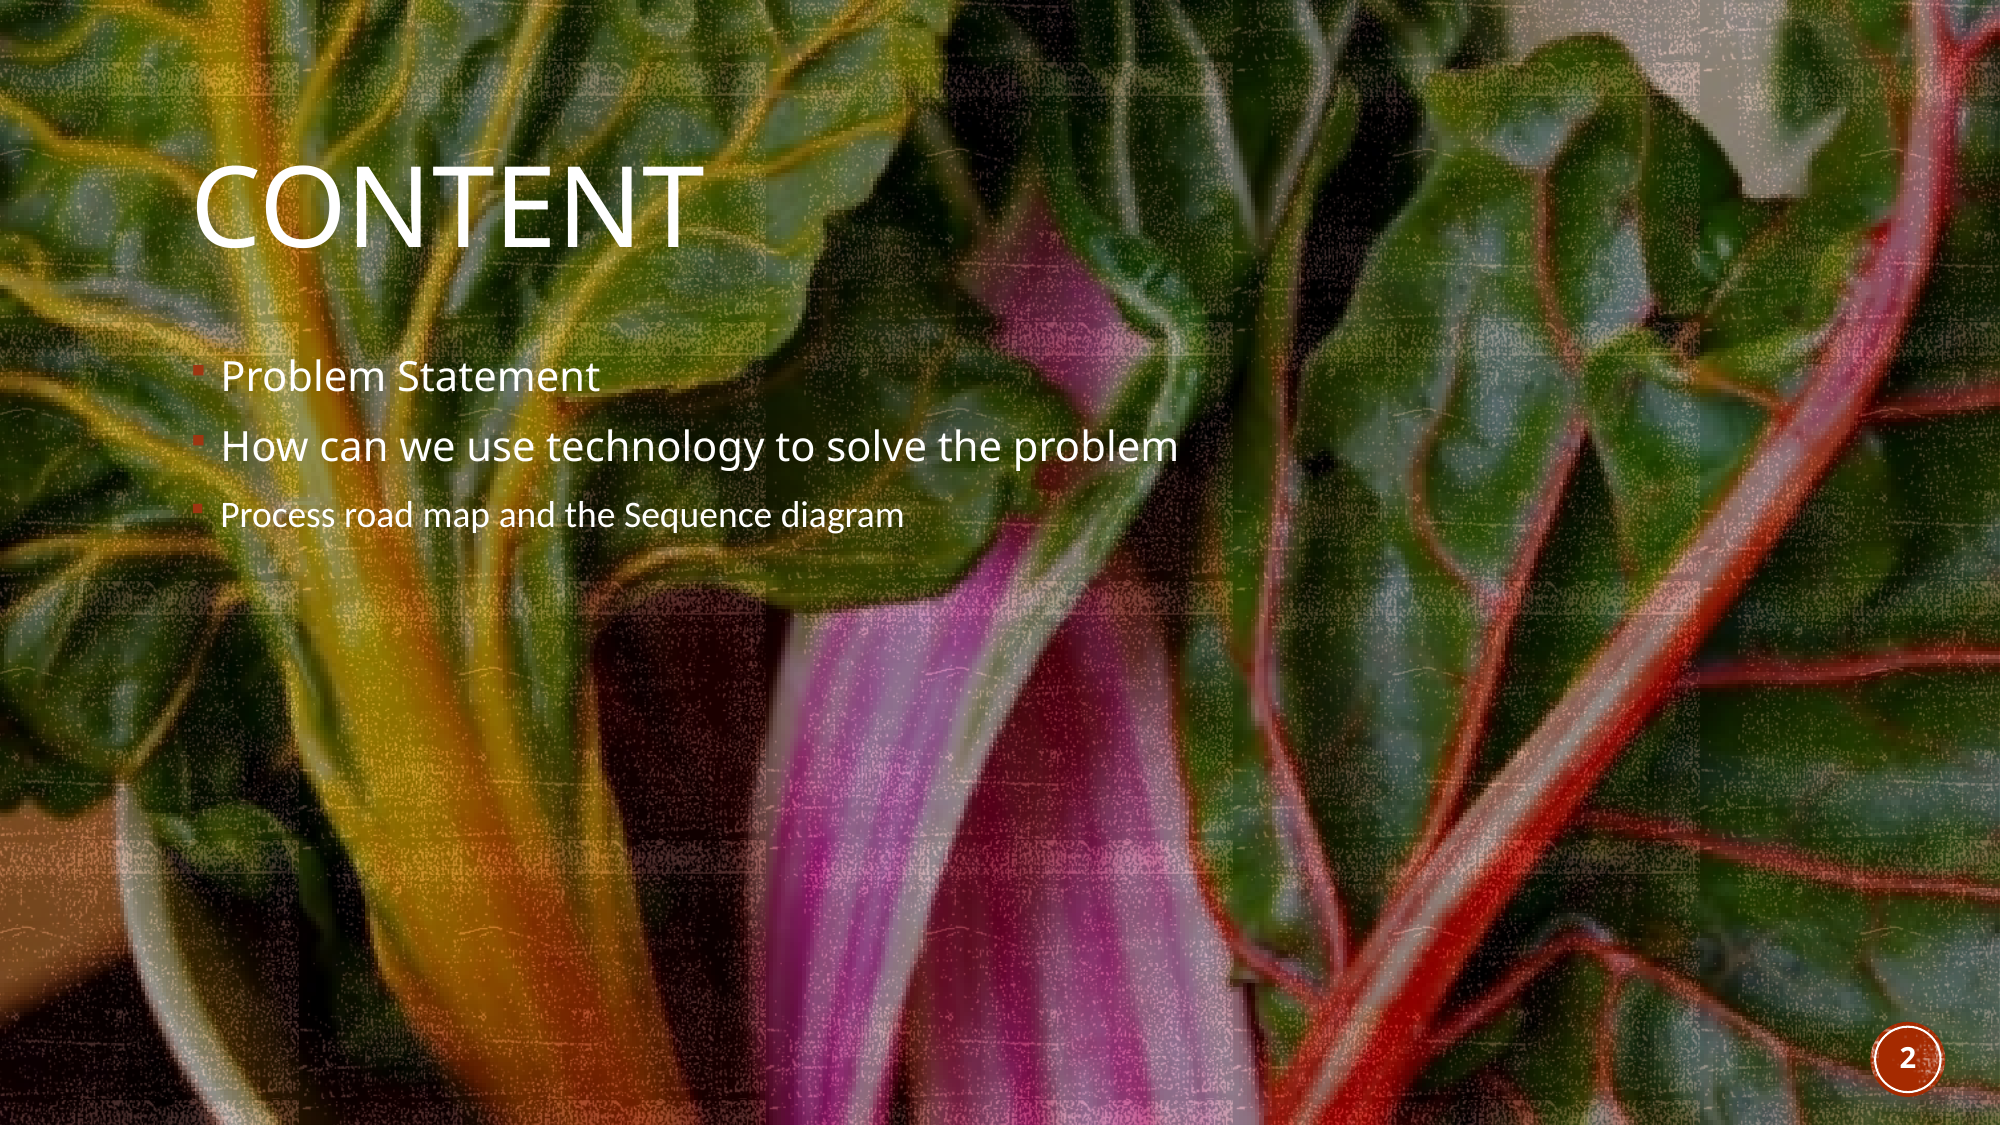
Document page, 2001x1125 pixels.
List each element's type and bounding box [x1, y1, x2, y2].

text_box [1873, 1025, 1943, 1095]
picture [2, 2, 1997, 1124]
